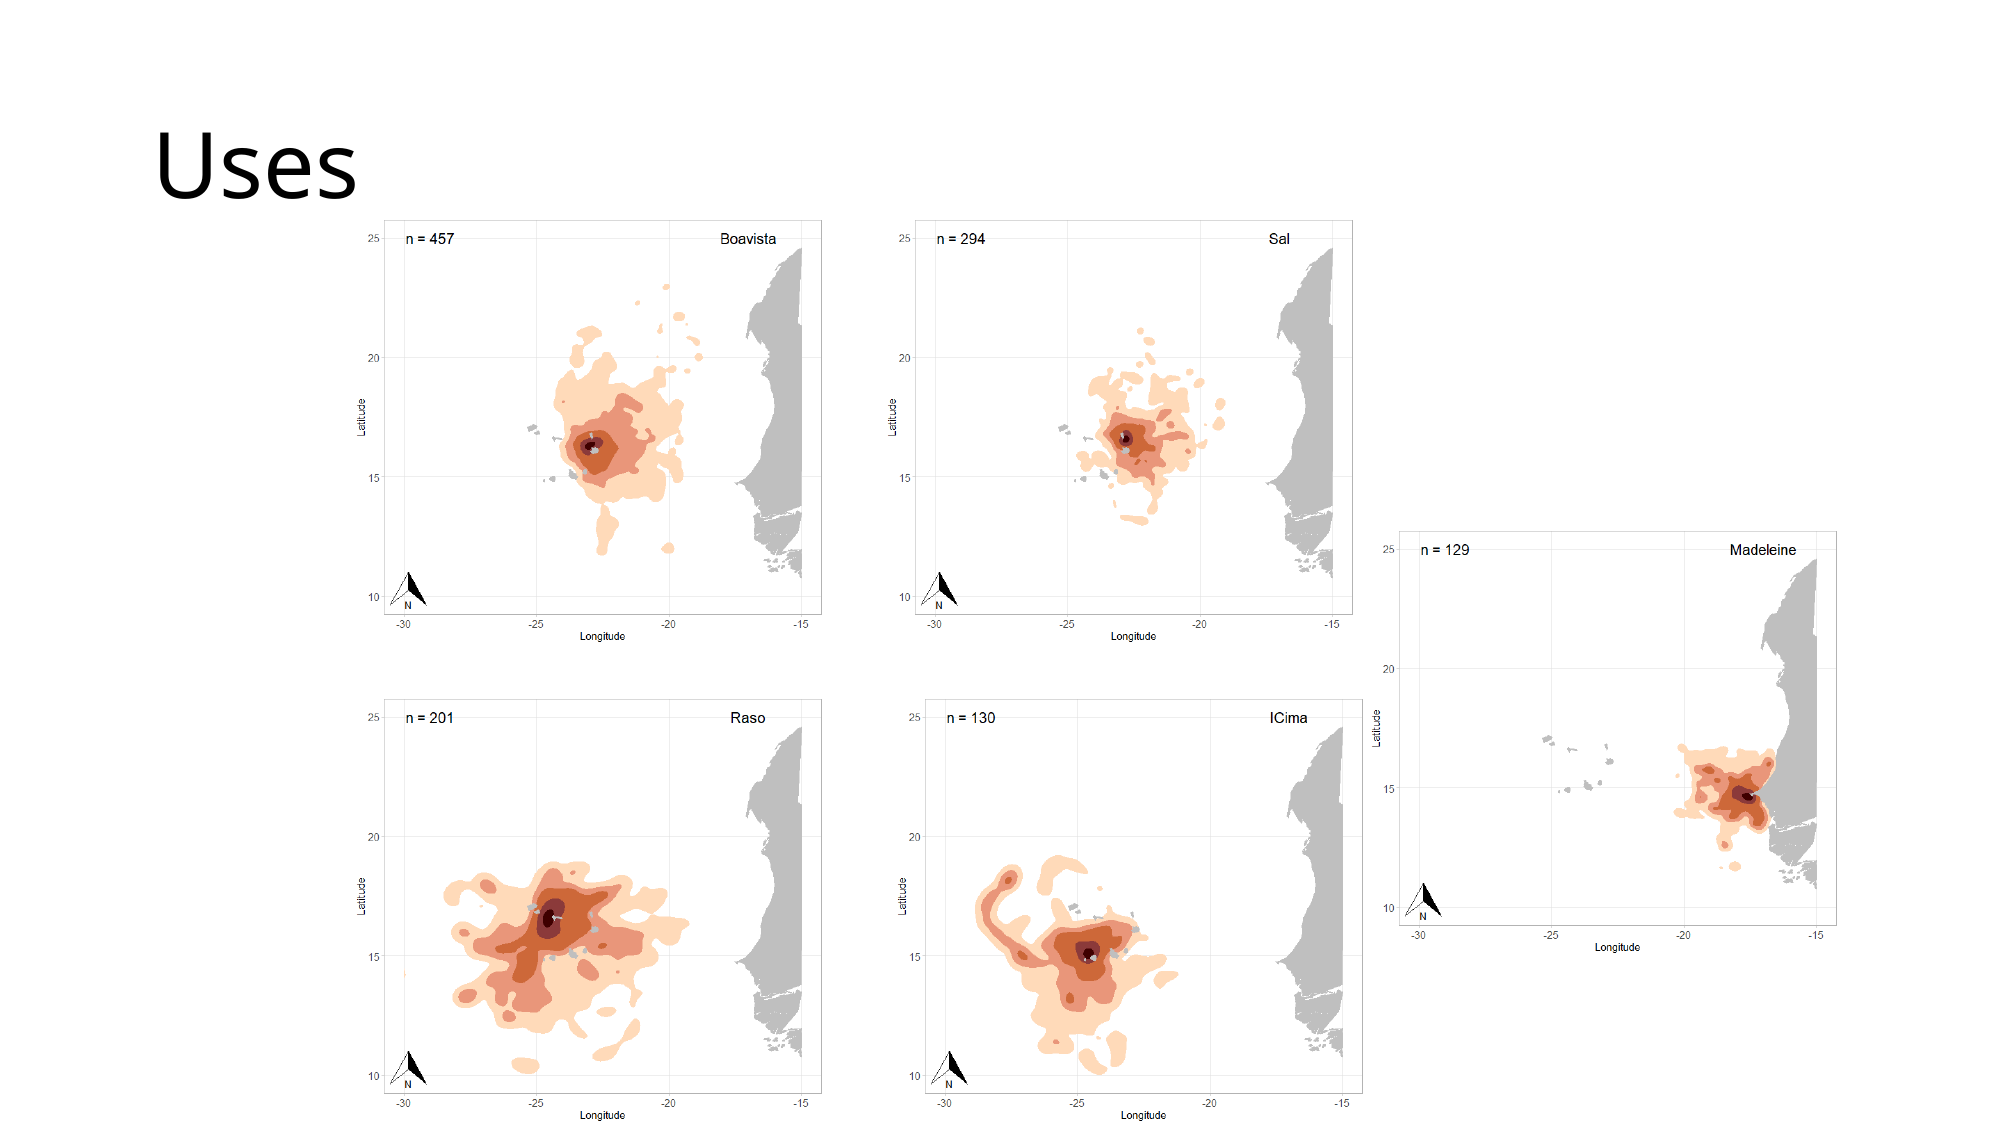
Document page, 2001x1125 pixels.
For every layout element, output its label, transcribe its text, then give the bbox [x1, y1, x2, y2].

picture [351, 694, 826, 1125]
picture [892, 525, 1842, 1125]
picture [351, 215, 826, 646]
picture [882, 215, 1357, 646]
text_box Uses [137, 59, 1863, 278]
